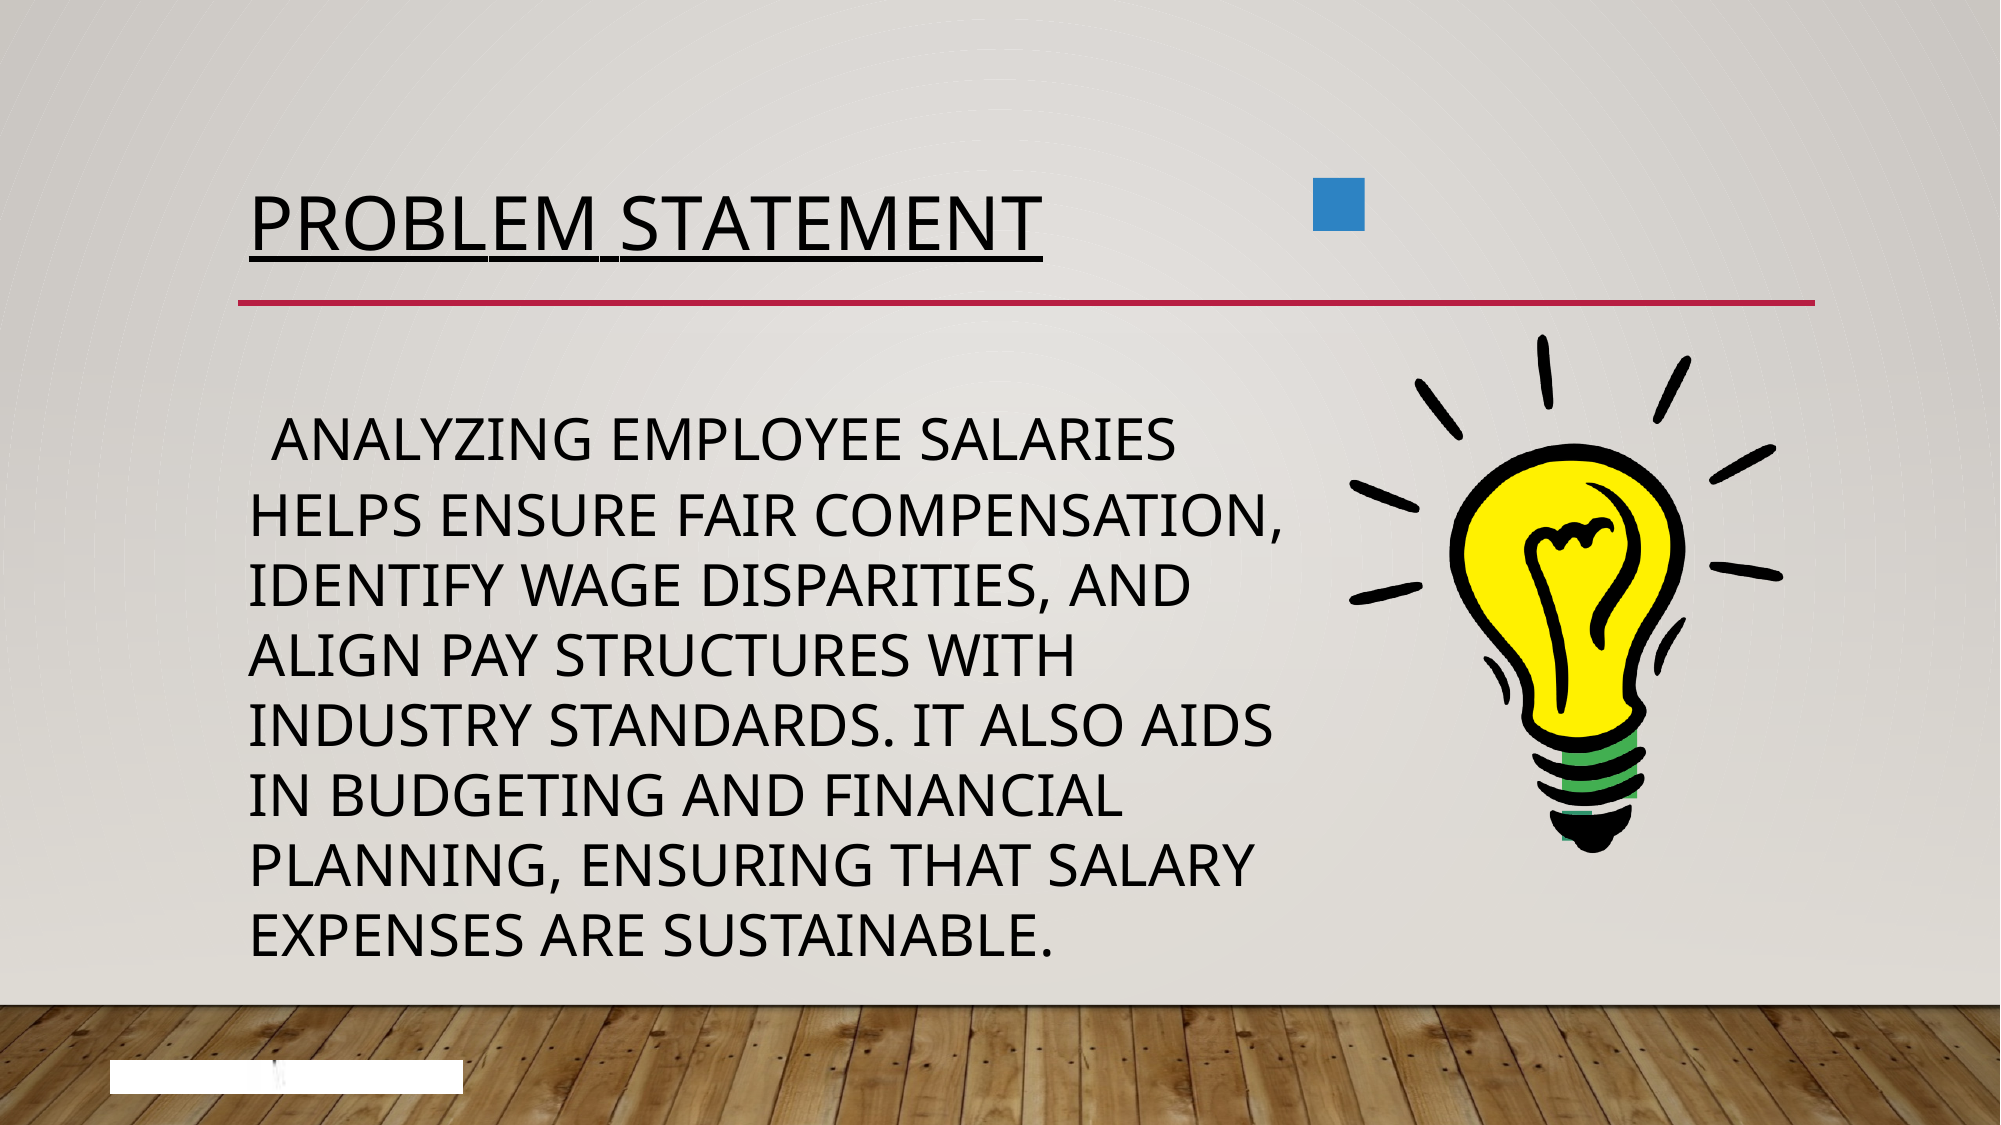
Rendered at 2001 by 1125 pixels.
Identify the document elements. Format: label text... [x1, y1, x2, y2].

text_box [1338, 324, 1793, 860]
title PROBLEM STATEMENT Analyzing employee salaries helps ensure fair compensation, identify wage disparities, and align pay structures with industry standards. It also aids in budgeting and financial planning, ensuring that salary expenses are sustainable. [246, 172, 1310, 968]
text_box [1313, 177, 1365, 231]
picture [0, 1005, 2000, 1125]
